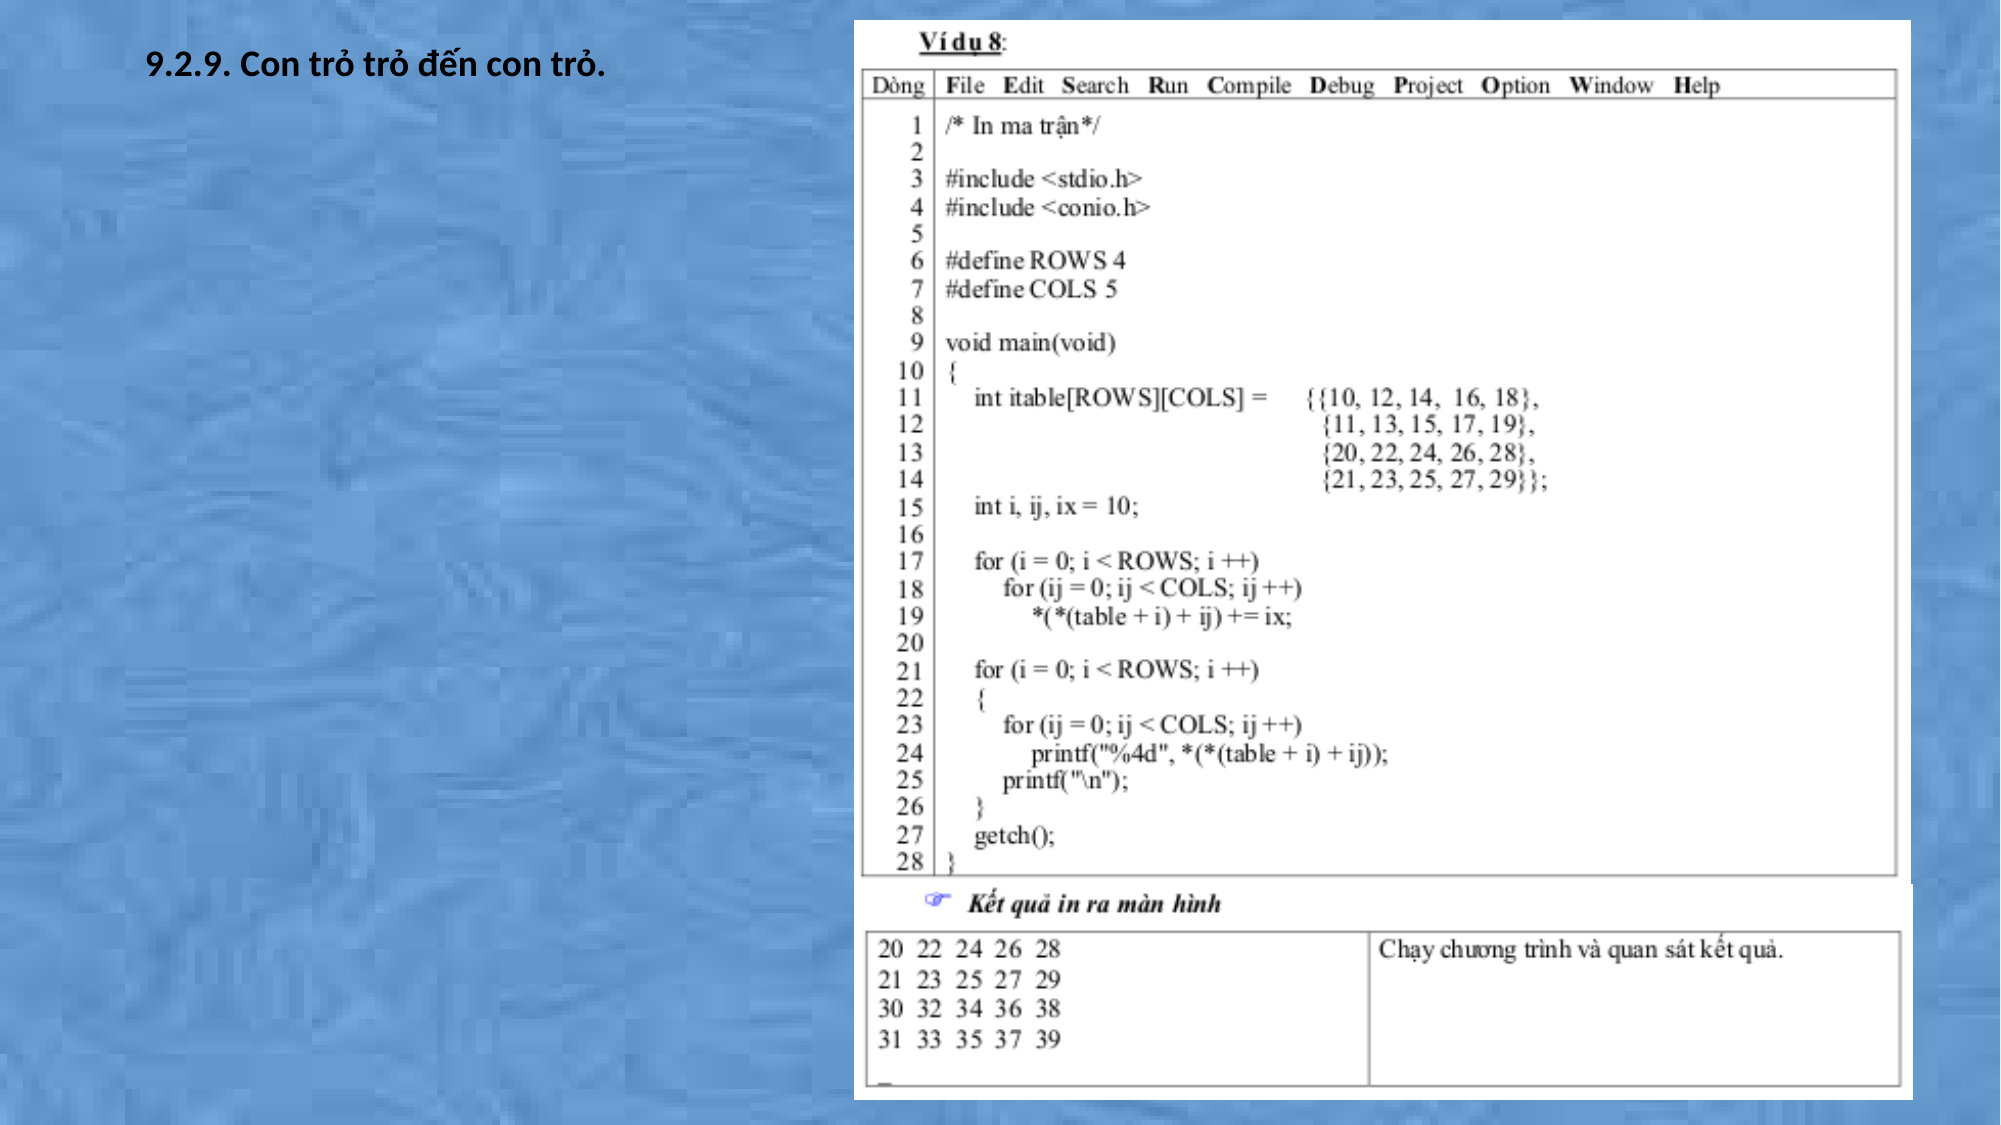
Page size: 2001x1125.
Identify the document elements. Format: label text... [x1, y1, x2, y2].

text_box 9.2.9. Con trỏ trỏ đến con trỏ. [130, 31, 622, 91]
picture [0, 0, 2001, 1125]
